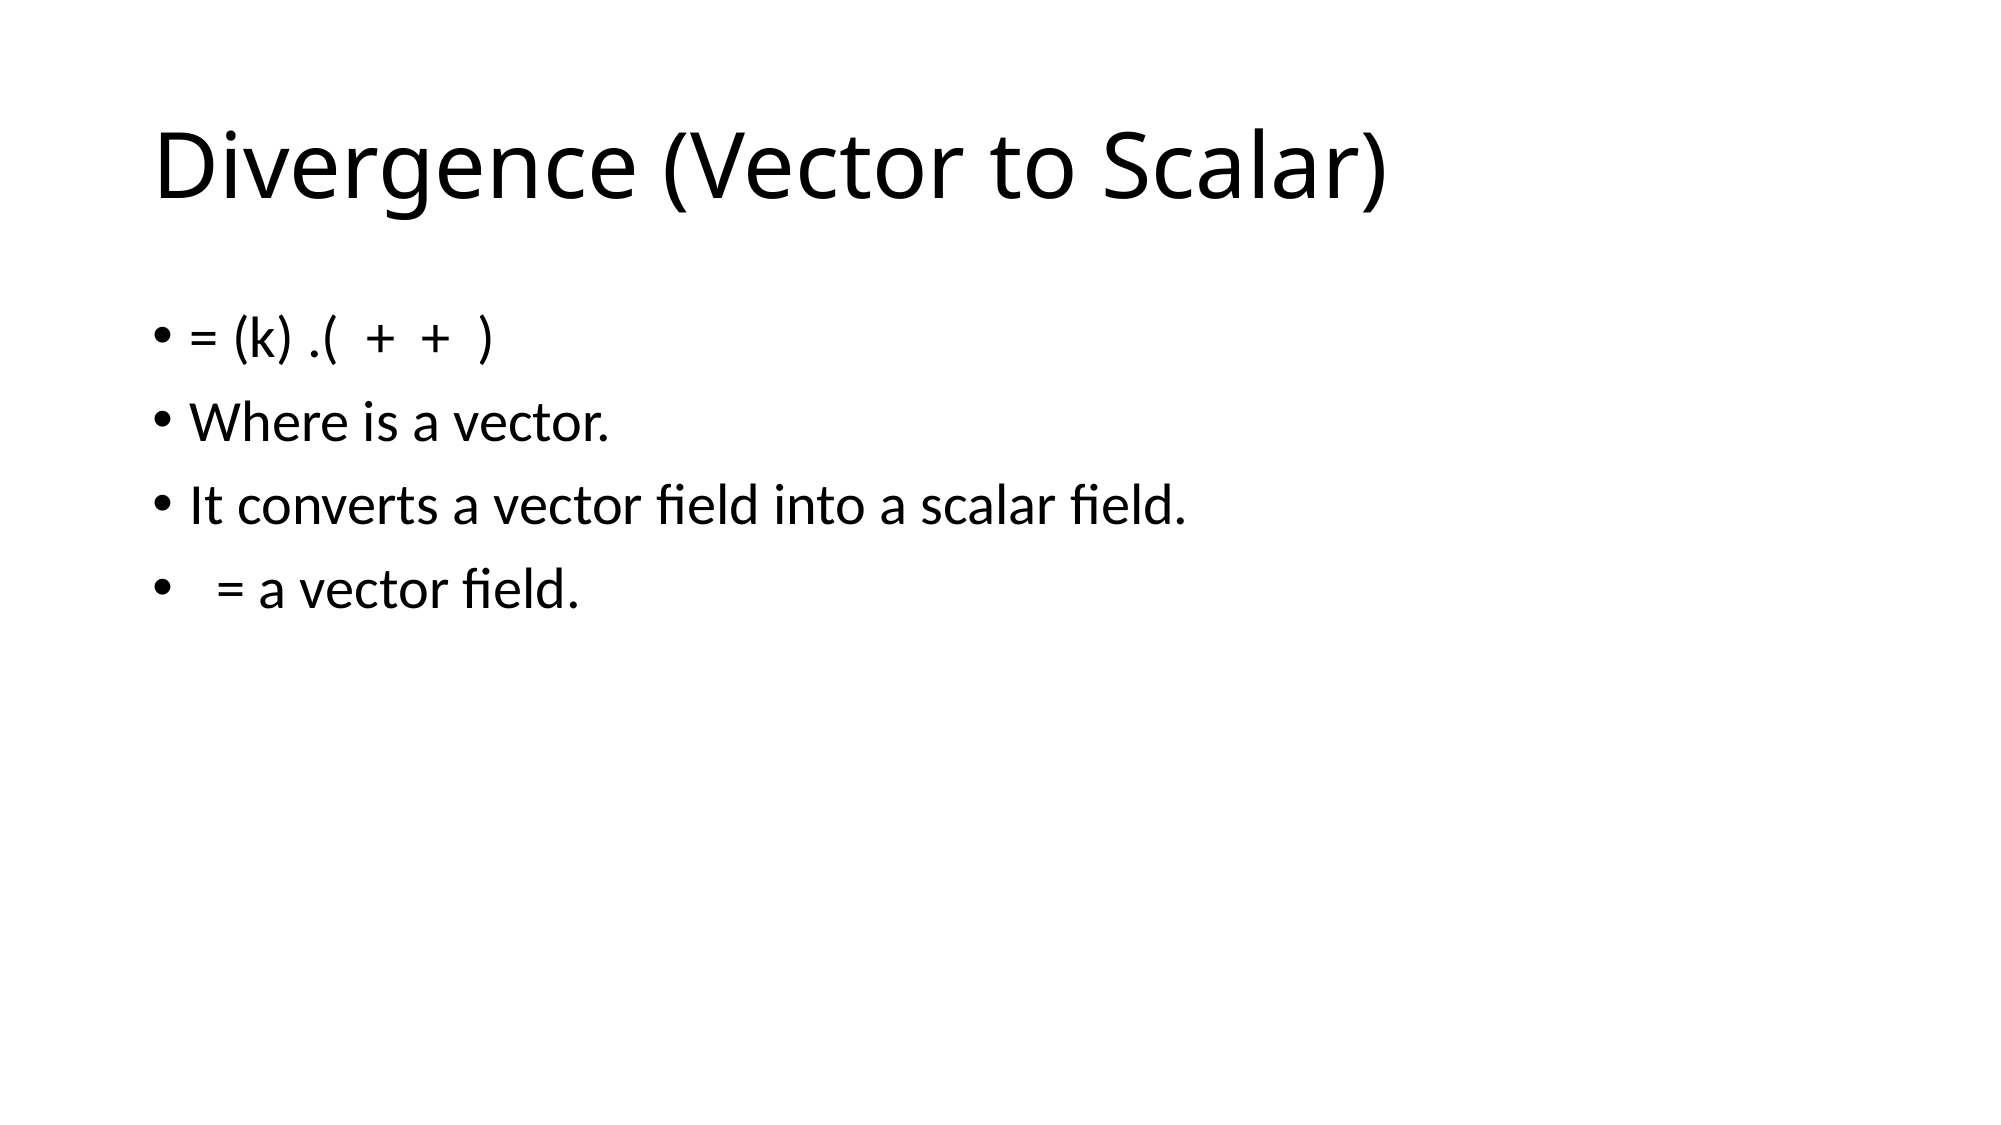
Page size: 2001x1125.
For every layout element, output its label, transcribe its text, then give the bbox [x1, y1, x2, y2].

title Divergence (Vector to Scalar) [137, 59, 1863, 278]
